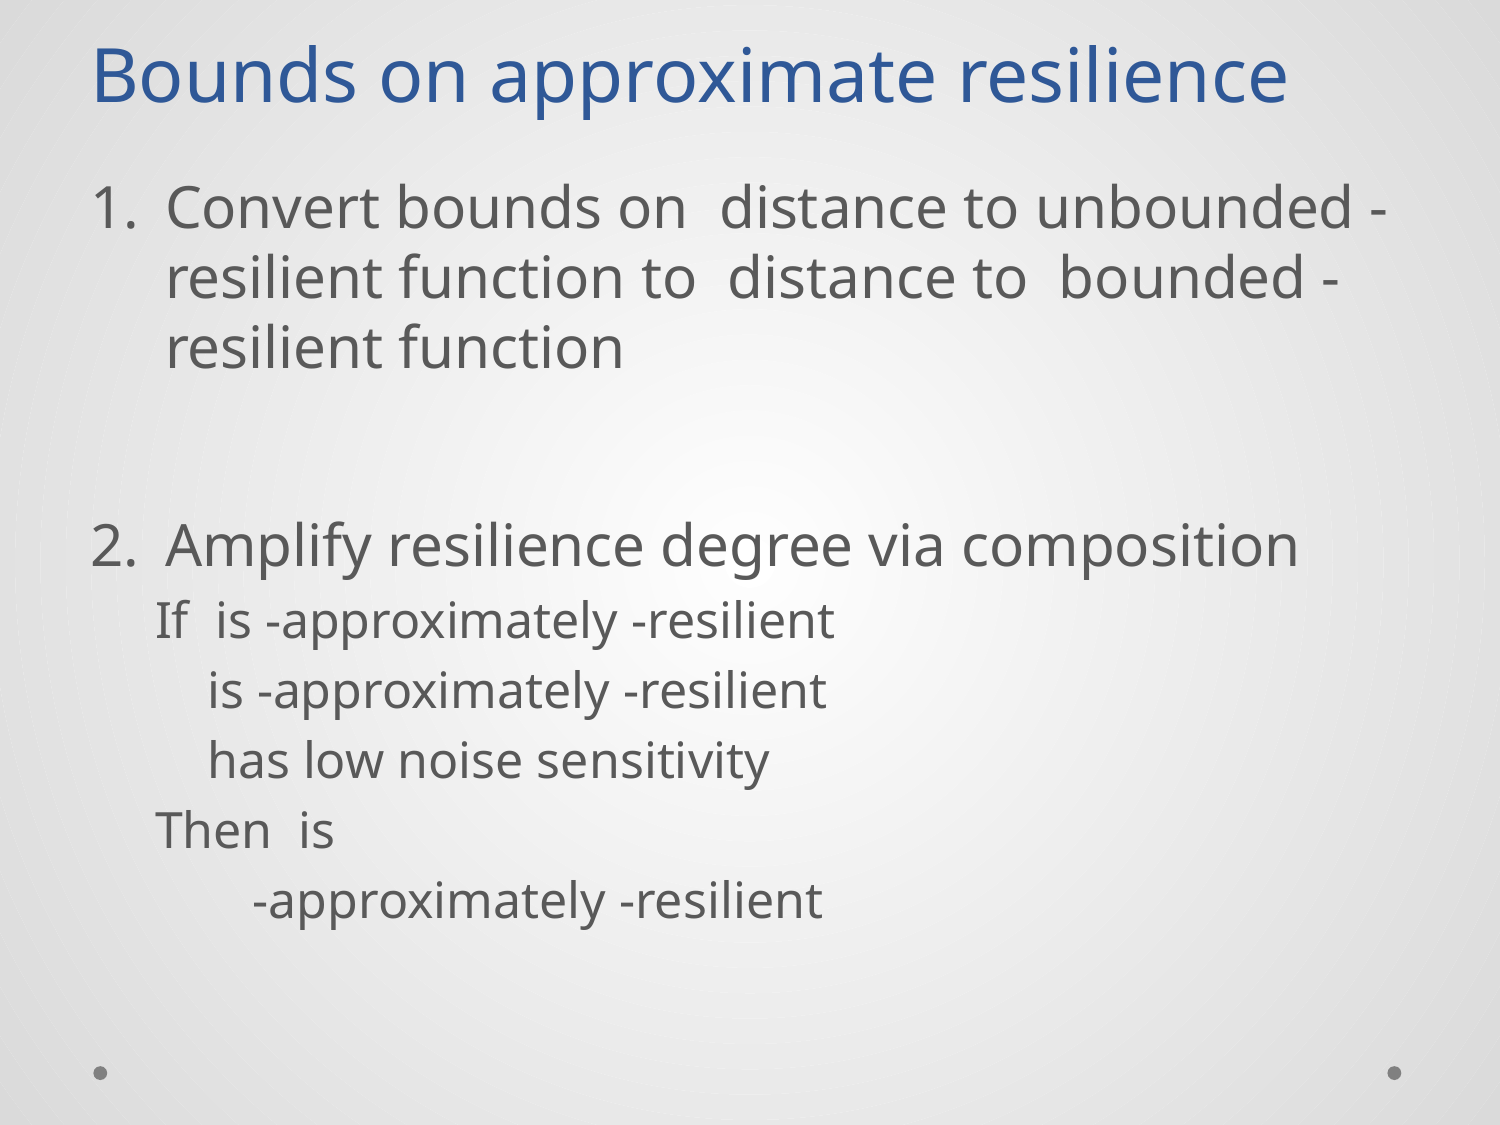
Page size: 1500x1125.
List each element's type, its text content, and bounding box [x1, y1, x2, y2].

title Bounds on approximate resilience [75, 0, 1425, 125]
